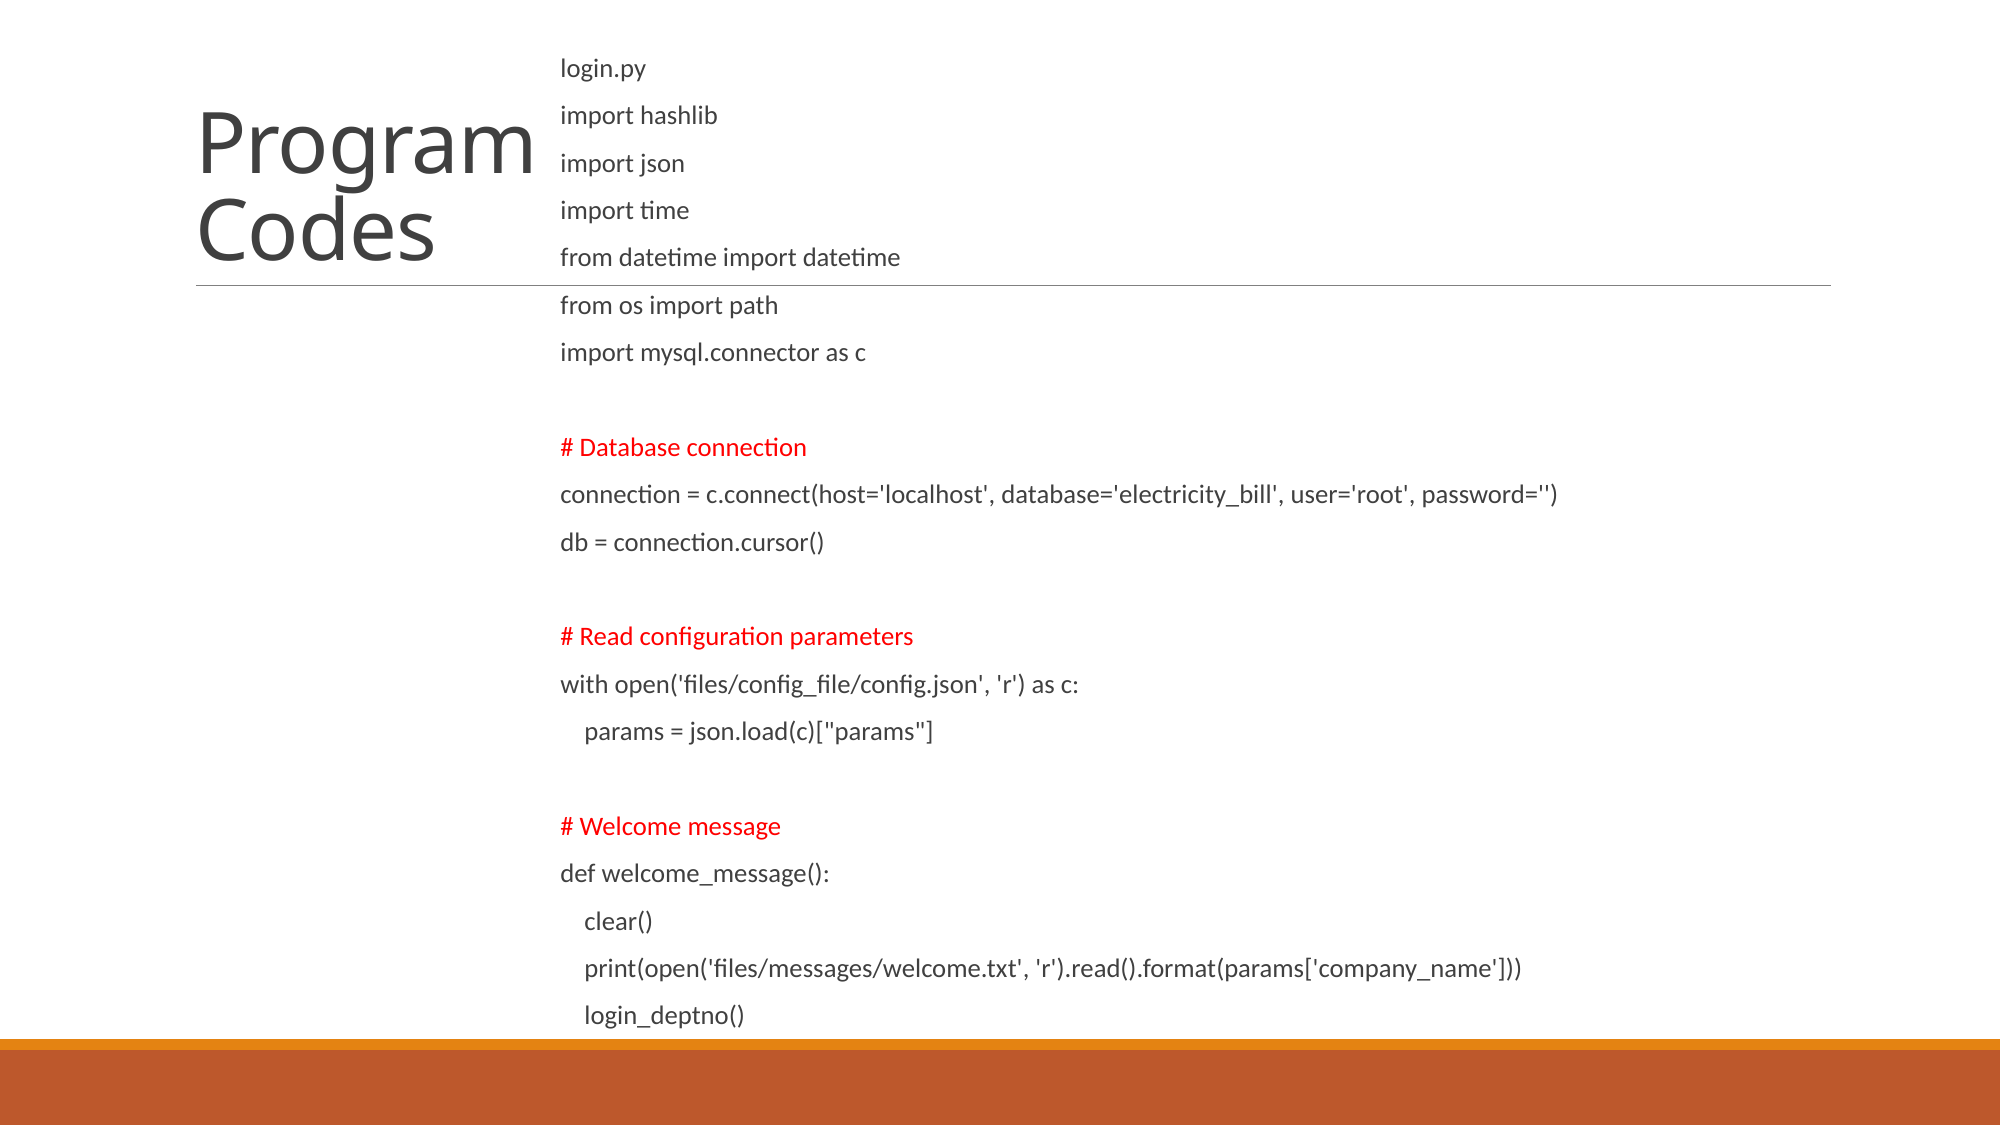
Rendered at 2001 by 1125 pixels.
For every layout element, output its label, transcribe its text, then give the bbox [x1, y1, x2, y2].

list login.py import hashlib import json import time from datetime import datetime from os import path import mysql.connector as c # Database connection connection = c.connect(host='localhost', database='electricity_bill', user='root', password='') db = connection.cursor() # Read configuration parameters with open('files/config_file/config.json', 'r') as c: params = json.load(c)["params"] # Welcome message def welcome_message(): clear() print(open('files/messages/welcome.txt', 'r').read().format(params['company_name'])) login_deptno() [540, 47, 1941, 1043]
title Program Codes [180, 47, 540, 285]
